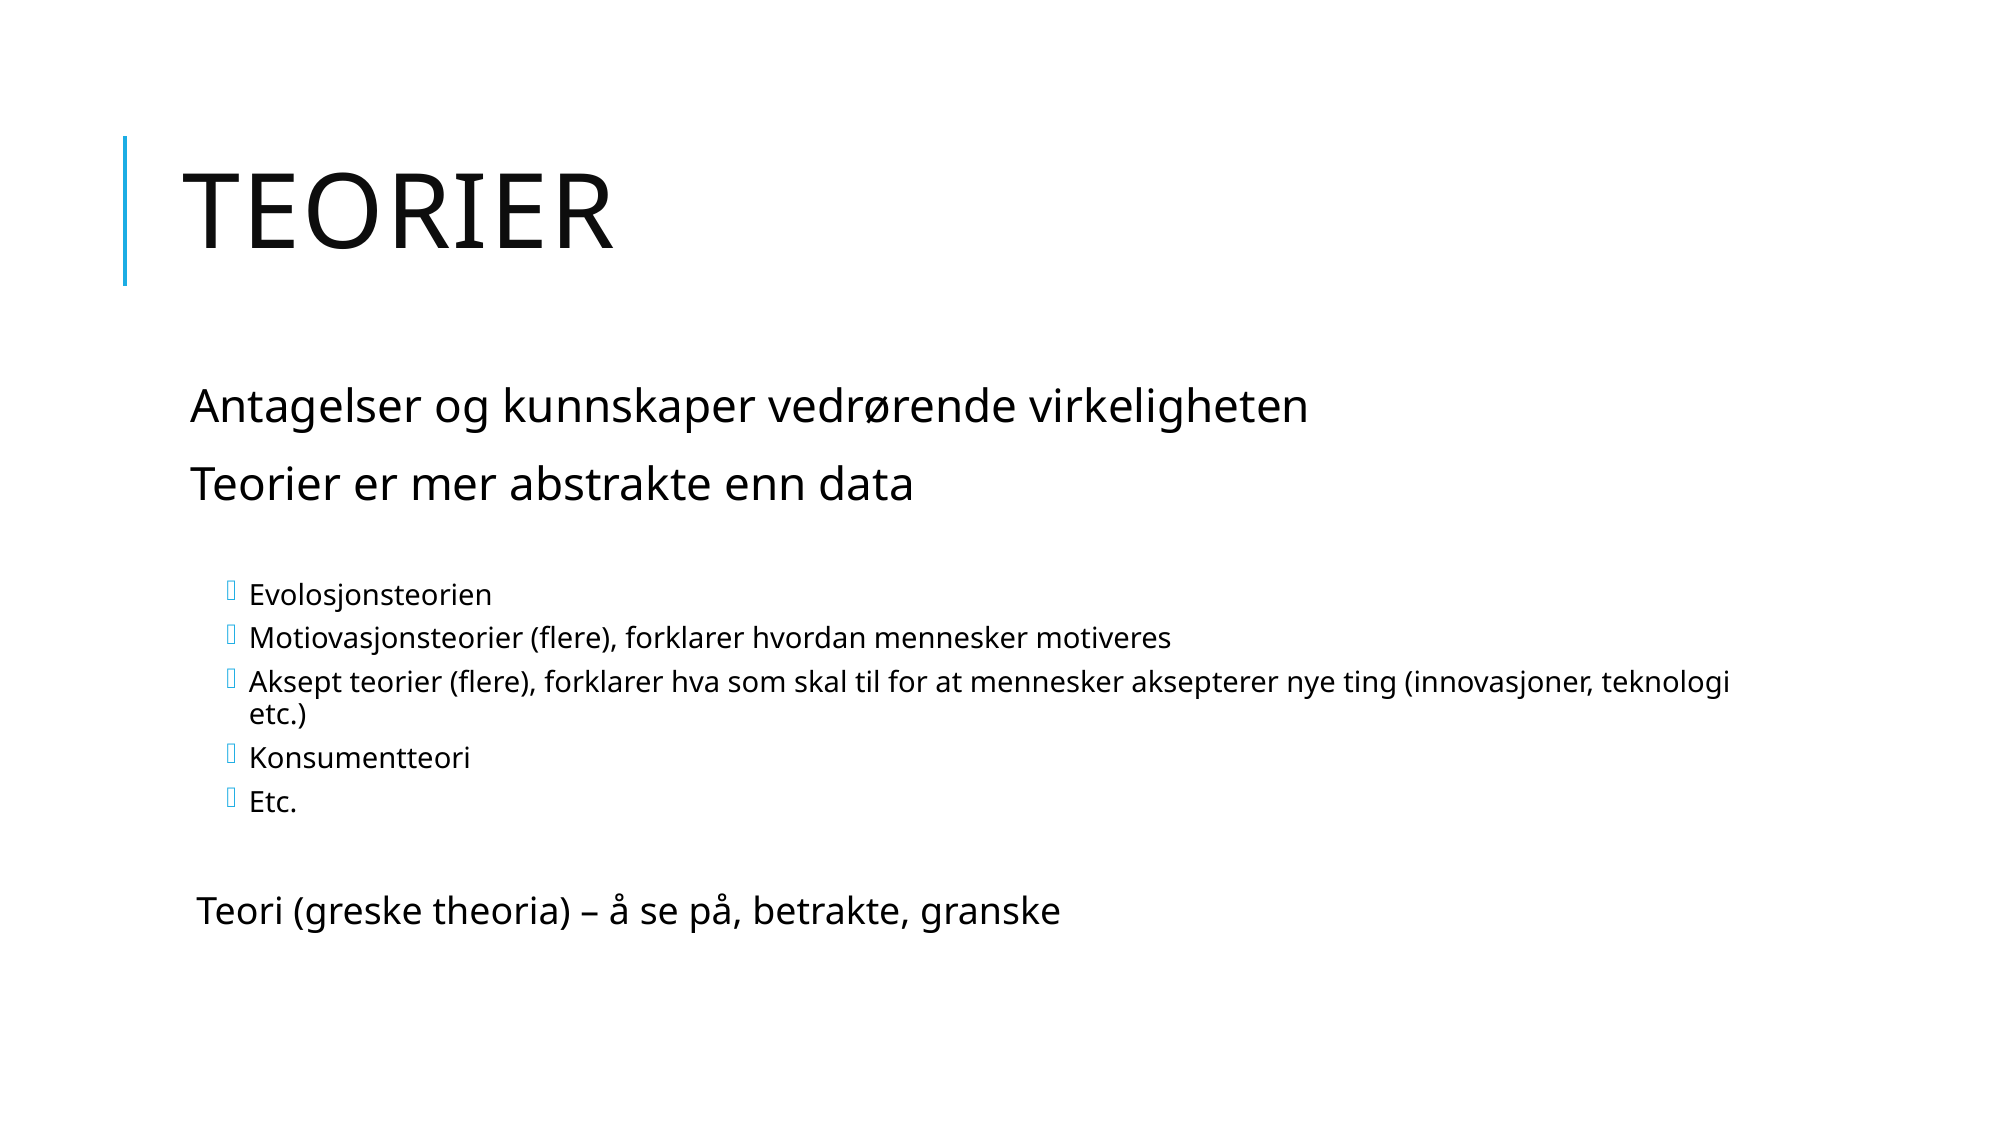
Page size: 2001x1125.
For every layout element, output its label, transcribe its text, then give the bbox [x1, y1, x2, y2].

list Antagelser og kunnskaper vedrørende virkeligheten Teorier er mer abstrakte enn data Evolosjonsteorien Motiovasjonsteorier (flere), forklarer hvordan mennesker motiveres Aksept teorier (flere), forklarer hva som skal til for at mennesker aksepterer nye ting (innovasjoner, teknologi etc.) Konsumentteori Etc. Teori (greske theoria) – å se på, betrakte, granske [168, 375, 1763, 1035]
title Teorier [168, 96, 1763, 342]
